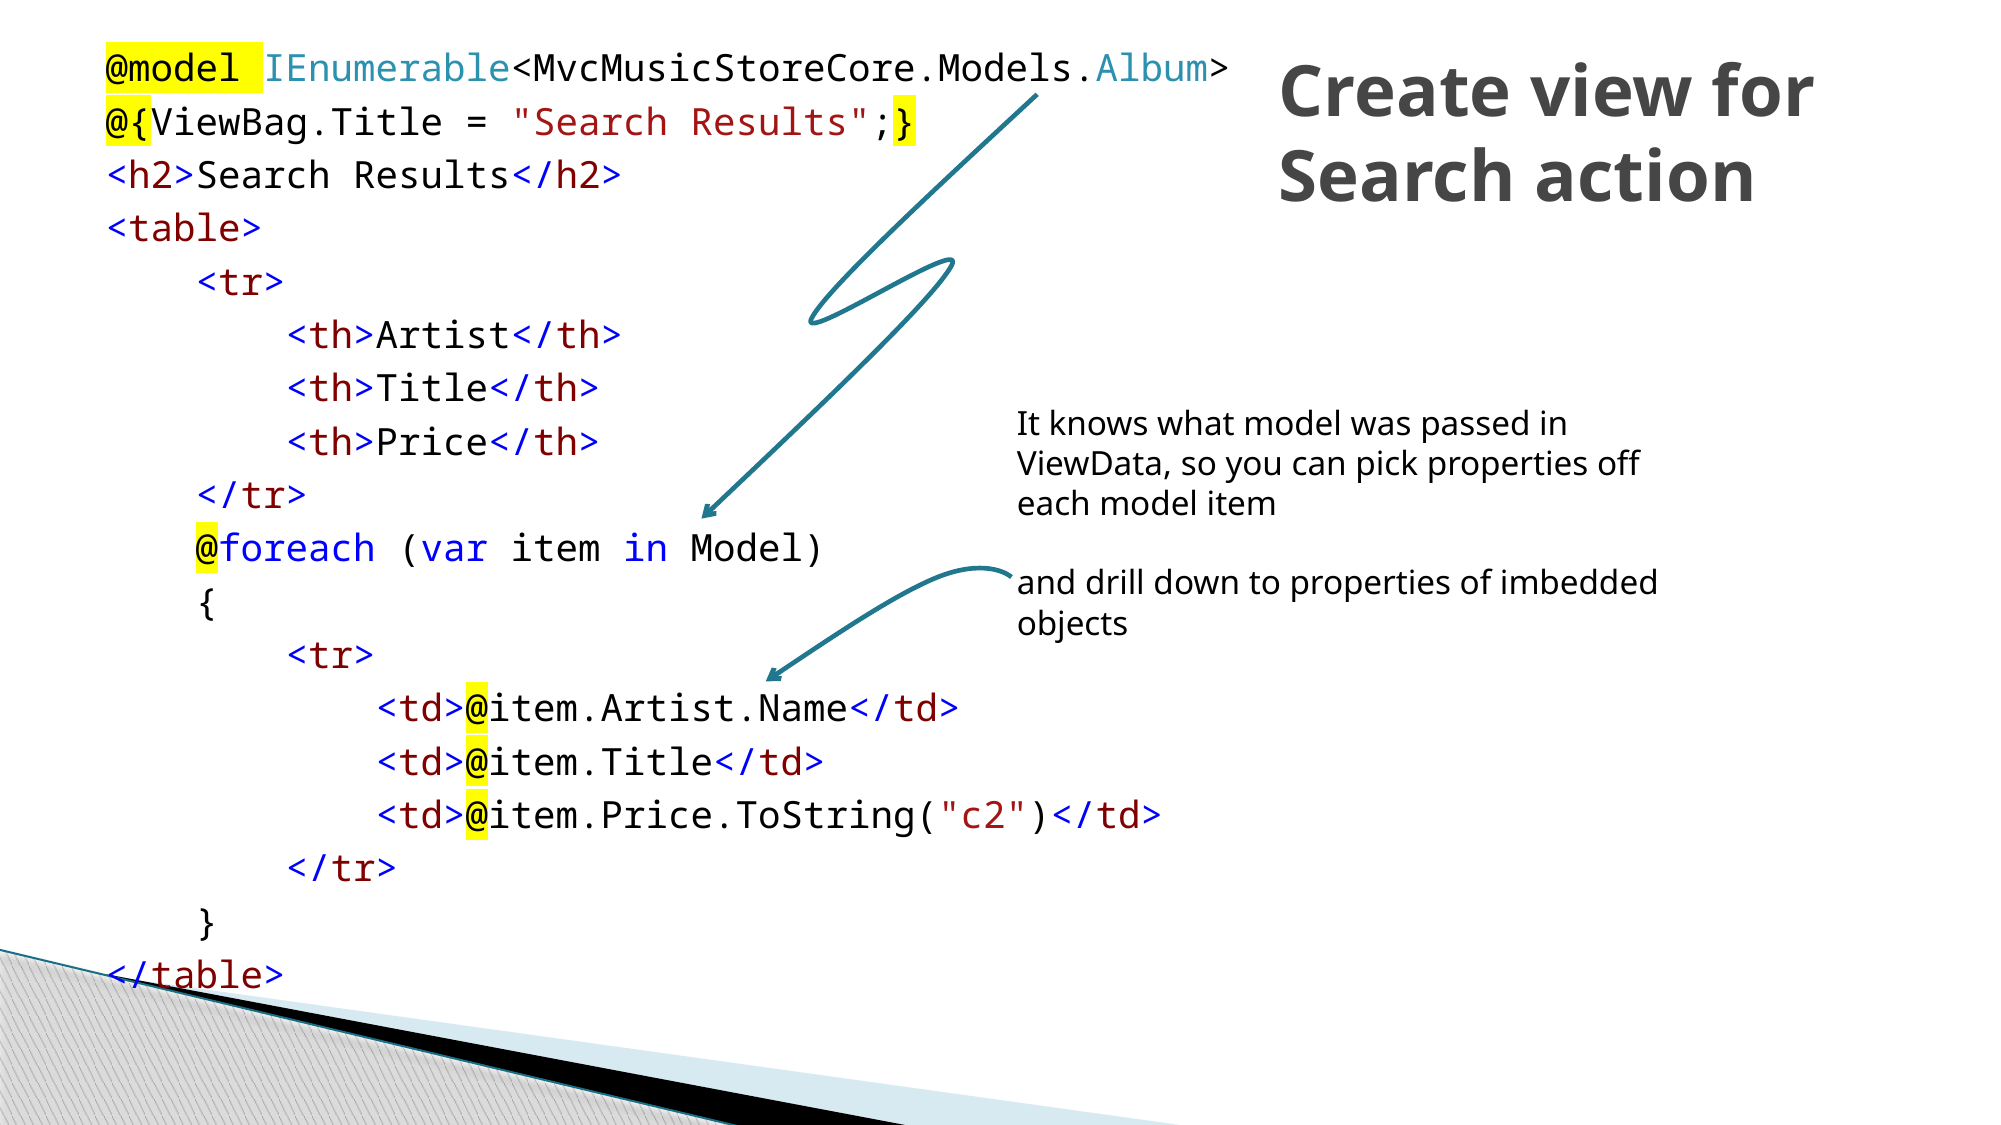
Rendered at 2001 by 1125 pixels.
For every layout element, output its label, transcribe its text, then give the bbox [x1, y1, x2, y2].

list @model IEnumerable<MvcMusicStoreCore.Models.Album> @{ViewBag.Title = "Search Results";} <h2>Search Results</h2> <table> <tr> <th>Artist</th> <th>Title</th> <th>Price</th> </tr> @foreach (var item in Model) { <tr> <td>@item.Artist.Name</td> <td>@item.Title</td> <td>@item.Price.ToString("c2")</td> </tr> } </table> [72, 37, 1855, 1010]
text_box [701, 90, 1041, 519]
text_box It knows what model was passed in ViewData, so you can pick properties off each model item and drill down to properties of imbedded objects [1002, 394, 1730, 649]
text_box [765, 563, 1015, 682]
title Create view for Search action [1263, 37, 1889, 225]
